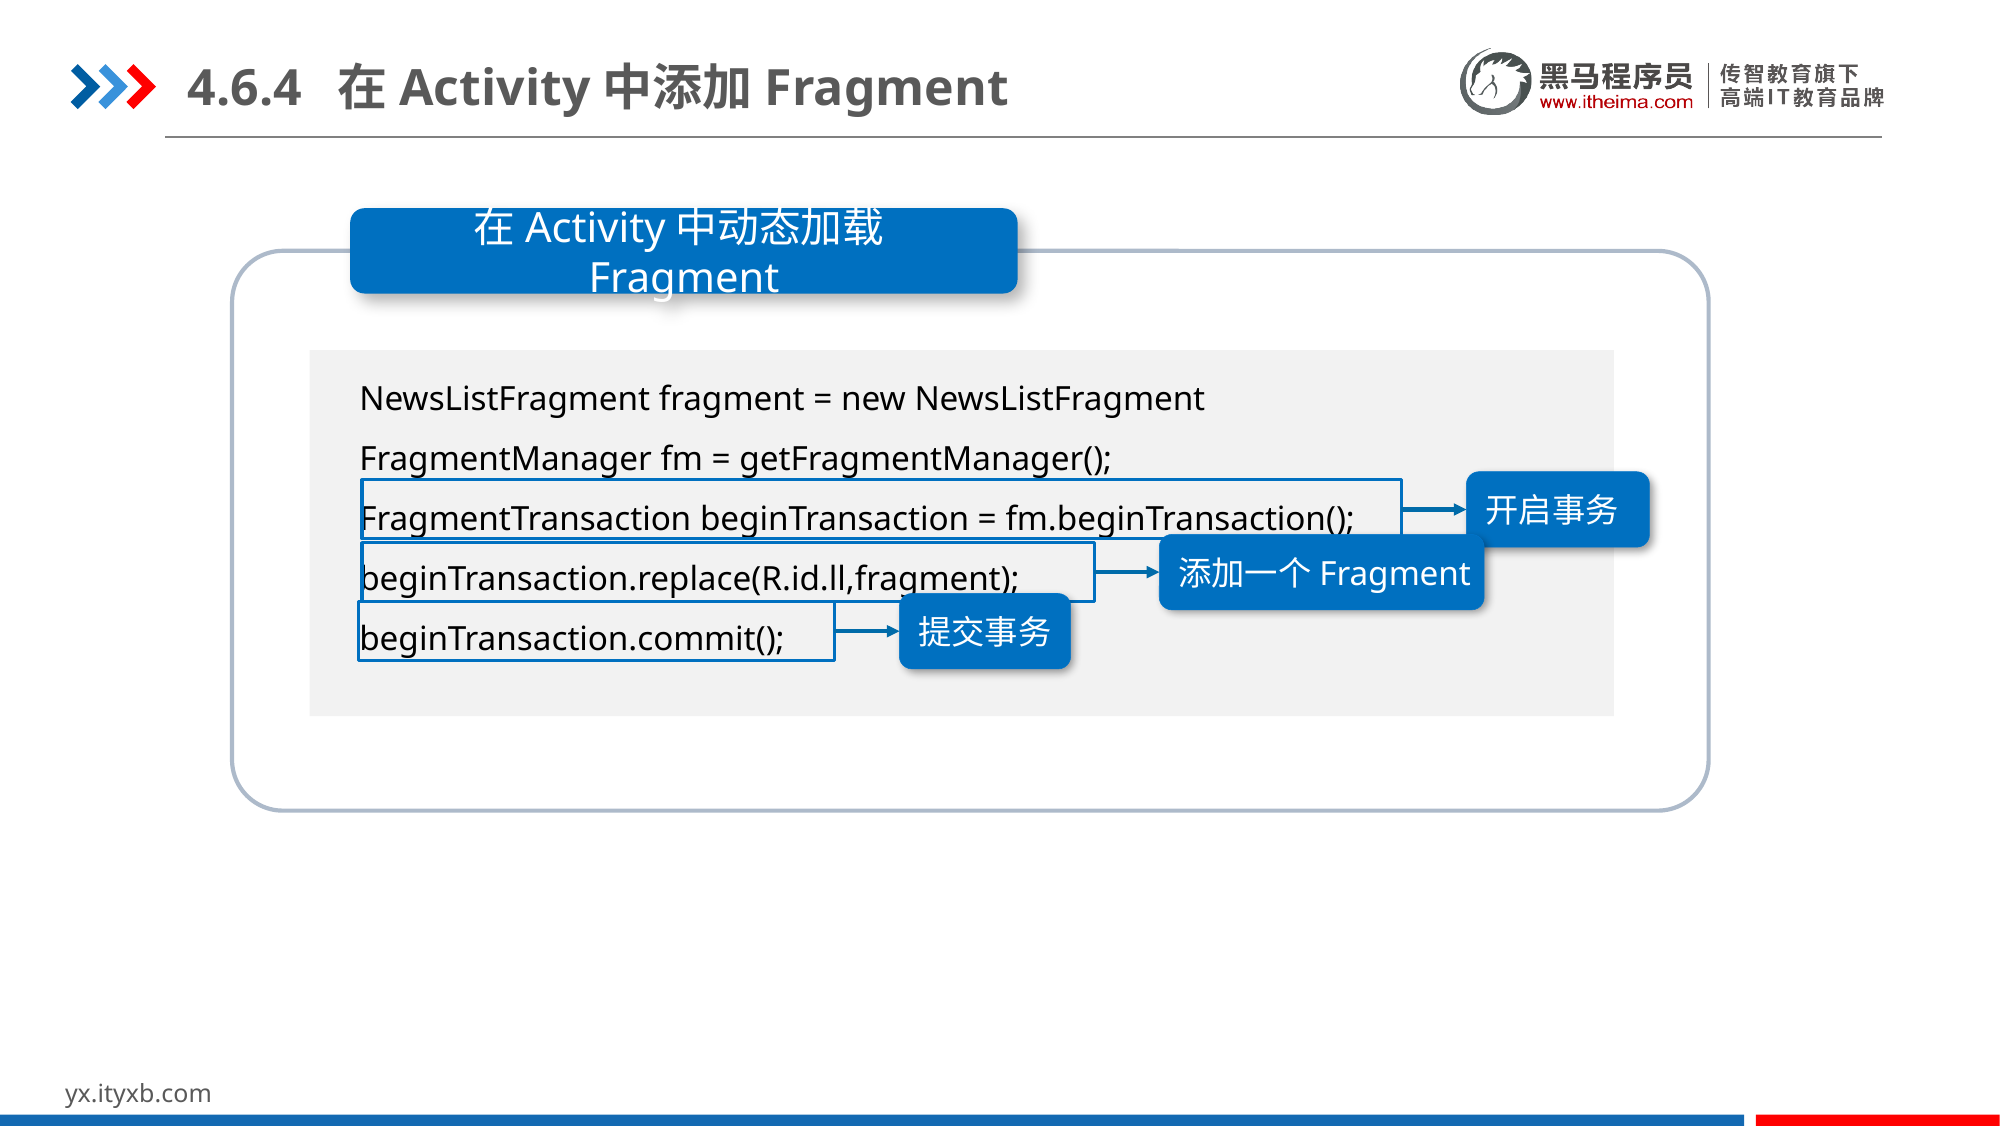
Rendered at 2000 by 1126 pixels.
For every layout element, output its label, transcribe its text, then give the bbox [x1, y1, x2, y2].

text_box 添加一个Fragment [1159, 534, 1485, 610]
text_box 开启事务 [1466, 471, 1650, 548]
text_box [361, 479, 1402, 539]
text_box 在Activity中动态加载Fragment [348, 206, 1020, 296]
text_box [229, 248, 1711, 813]
text_box [358, 601, 835, 661]
picture [1460, 48, 1887, 115]
text_box [362, 542, 1095, 602]
text_box 4.6.4 在Activity中添加Fragment [187, 43, 1154, 127]
text_box 提交事务 [899, 593, 1071, 669]
text_box NewsListFragment fragment = new NewsListFragment FragmentManager fm = getFragmentManager(); FragmentTransaction beginTransaction = fm.beginTransaction(); beginTransaction.replace(R.id.ll,fragment); beginTransaction.commit(); [309, 350, 1614, 717]
